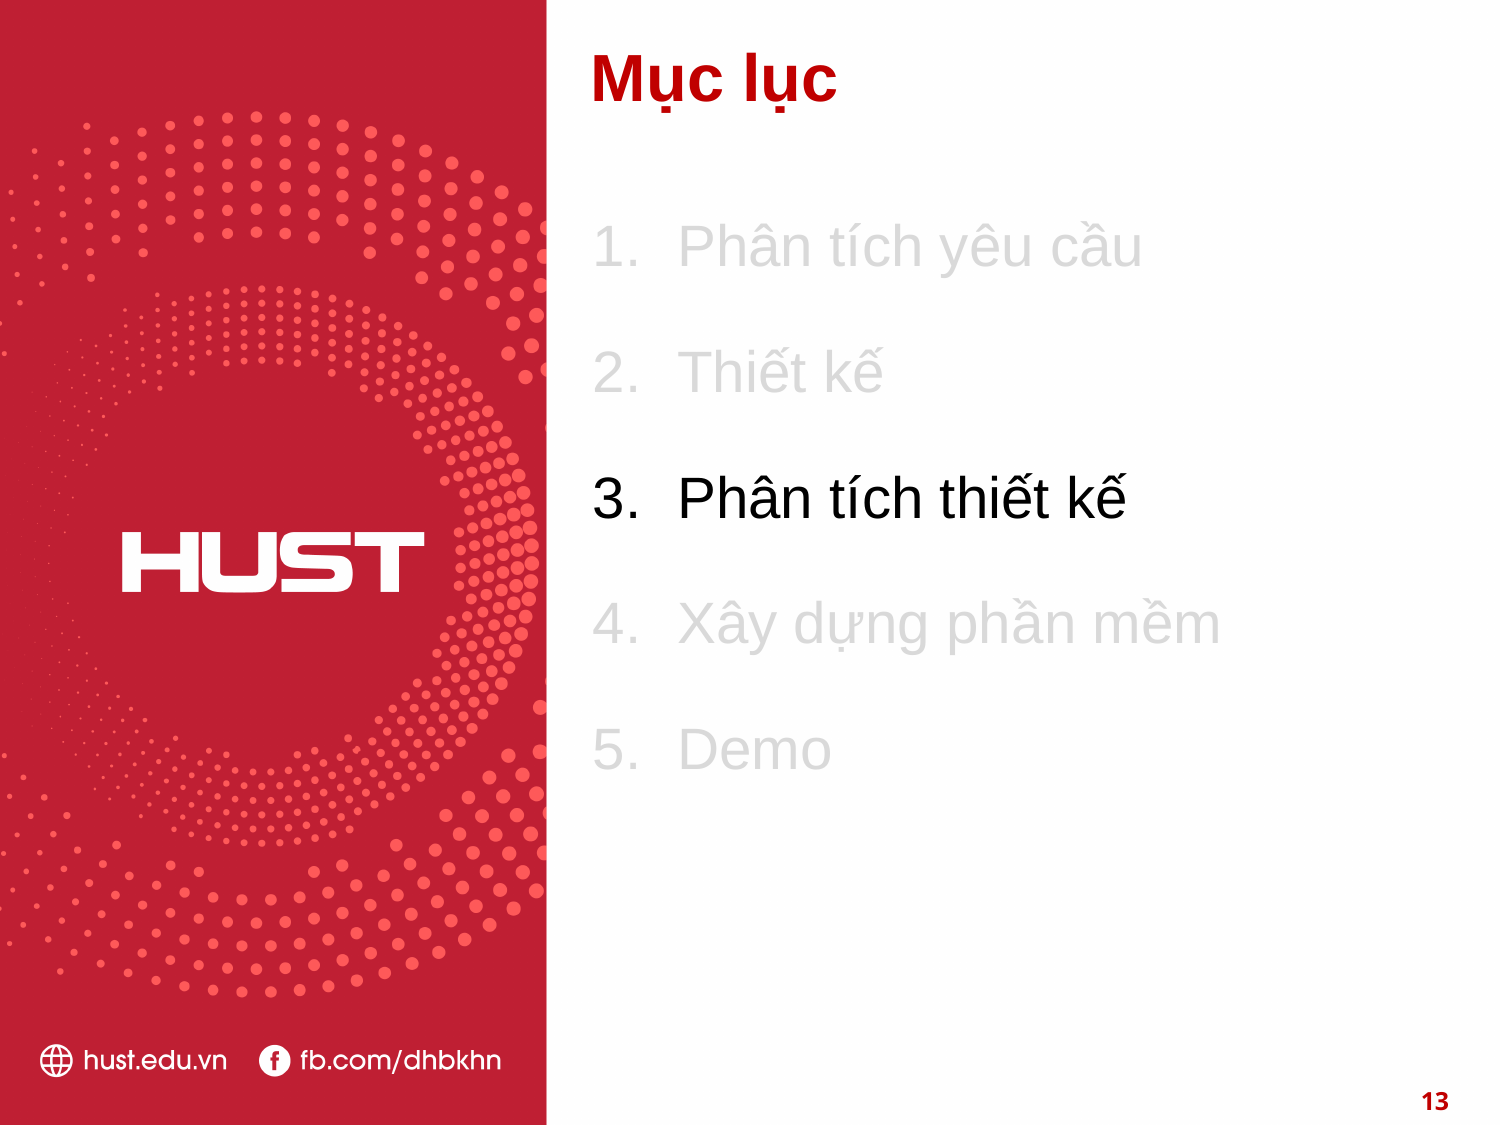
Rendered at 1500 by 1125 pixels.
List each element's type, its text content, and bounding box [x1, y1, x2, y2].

picture [0, 0, 1500, 1125]
list Phân tích yêu cầu Thiết kế Phân tích thiết kế Xây dựng phần mềm Demo [578, 165, 1462, 1073]
slide_number 12 [1126, 1078, 1464, 1125]
title Mục lục [576, 36, 1462, 111]
